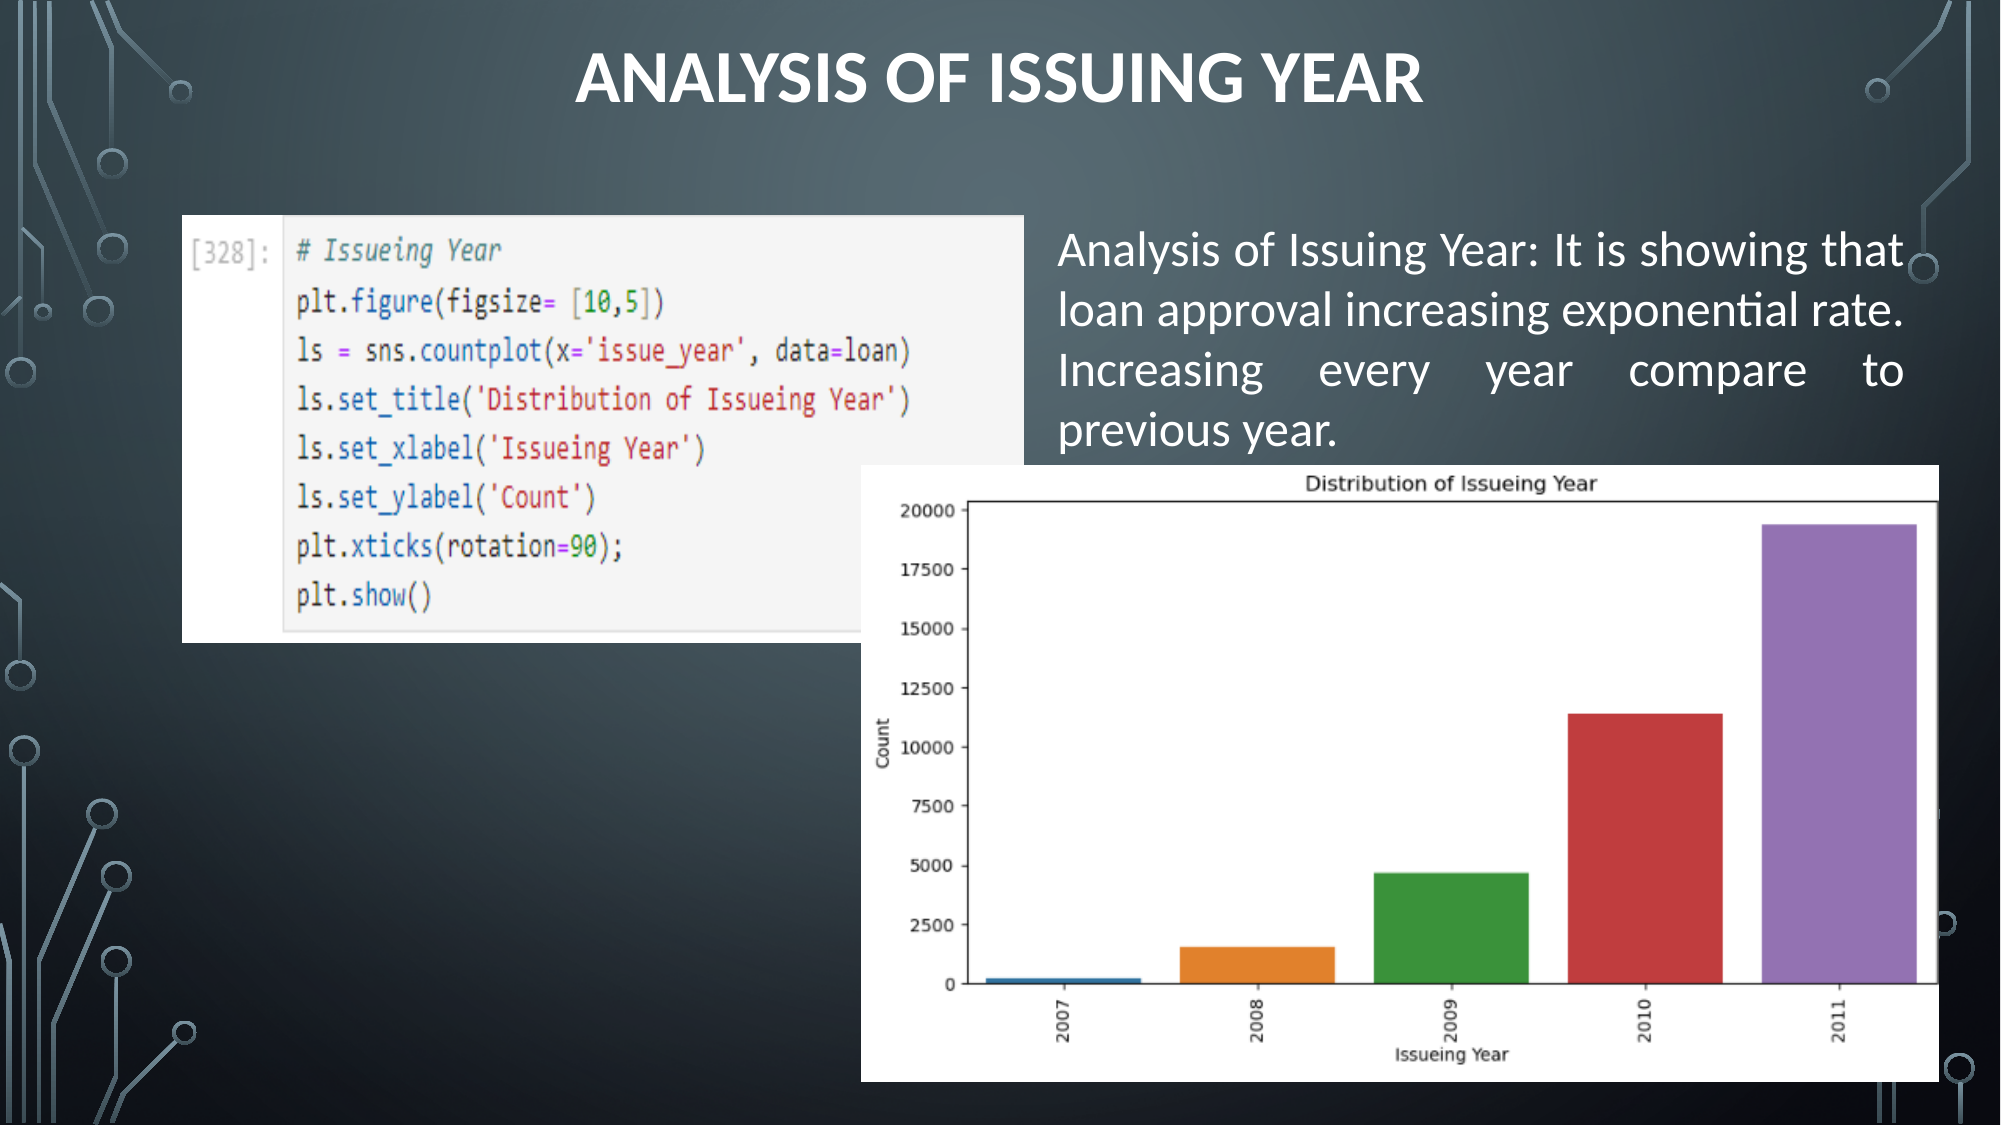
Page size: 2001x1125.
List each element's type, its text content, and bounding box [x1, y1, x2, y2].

title Analysis of Issuing Year [559, 36, 1488, 119]
picture [181, 215, 1939, 1082]
text_box Analysis of Issuing Year: It is showing that loan approval increasing exponential rate. Increasing every year compare to previous year. [1042, 209, 1920, 465]
